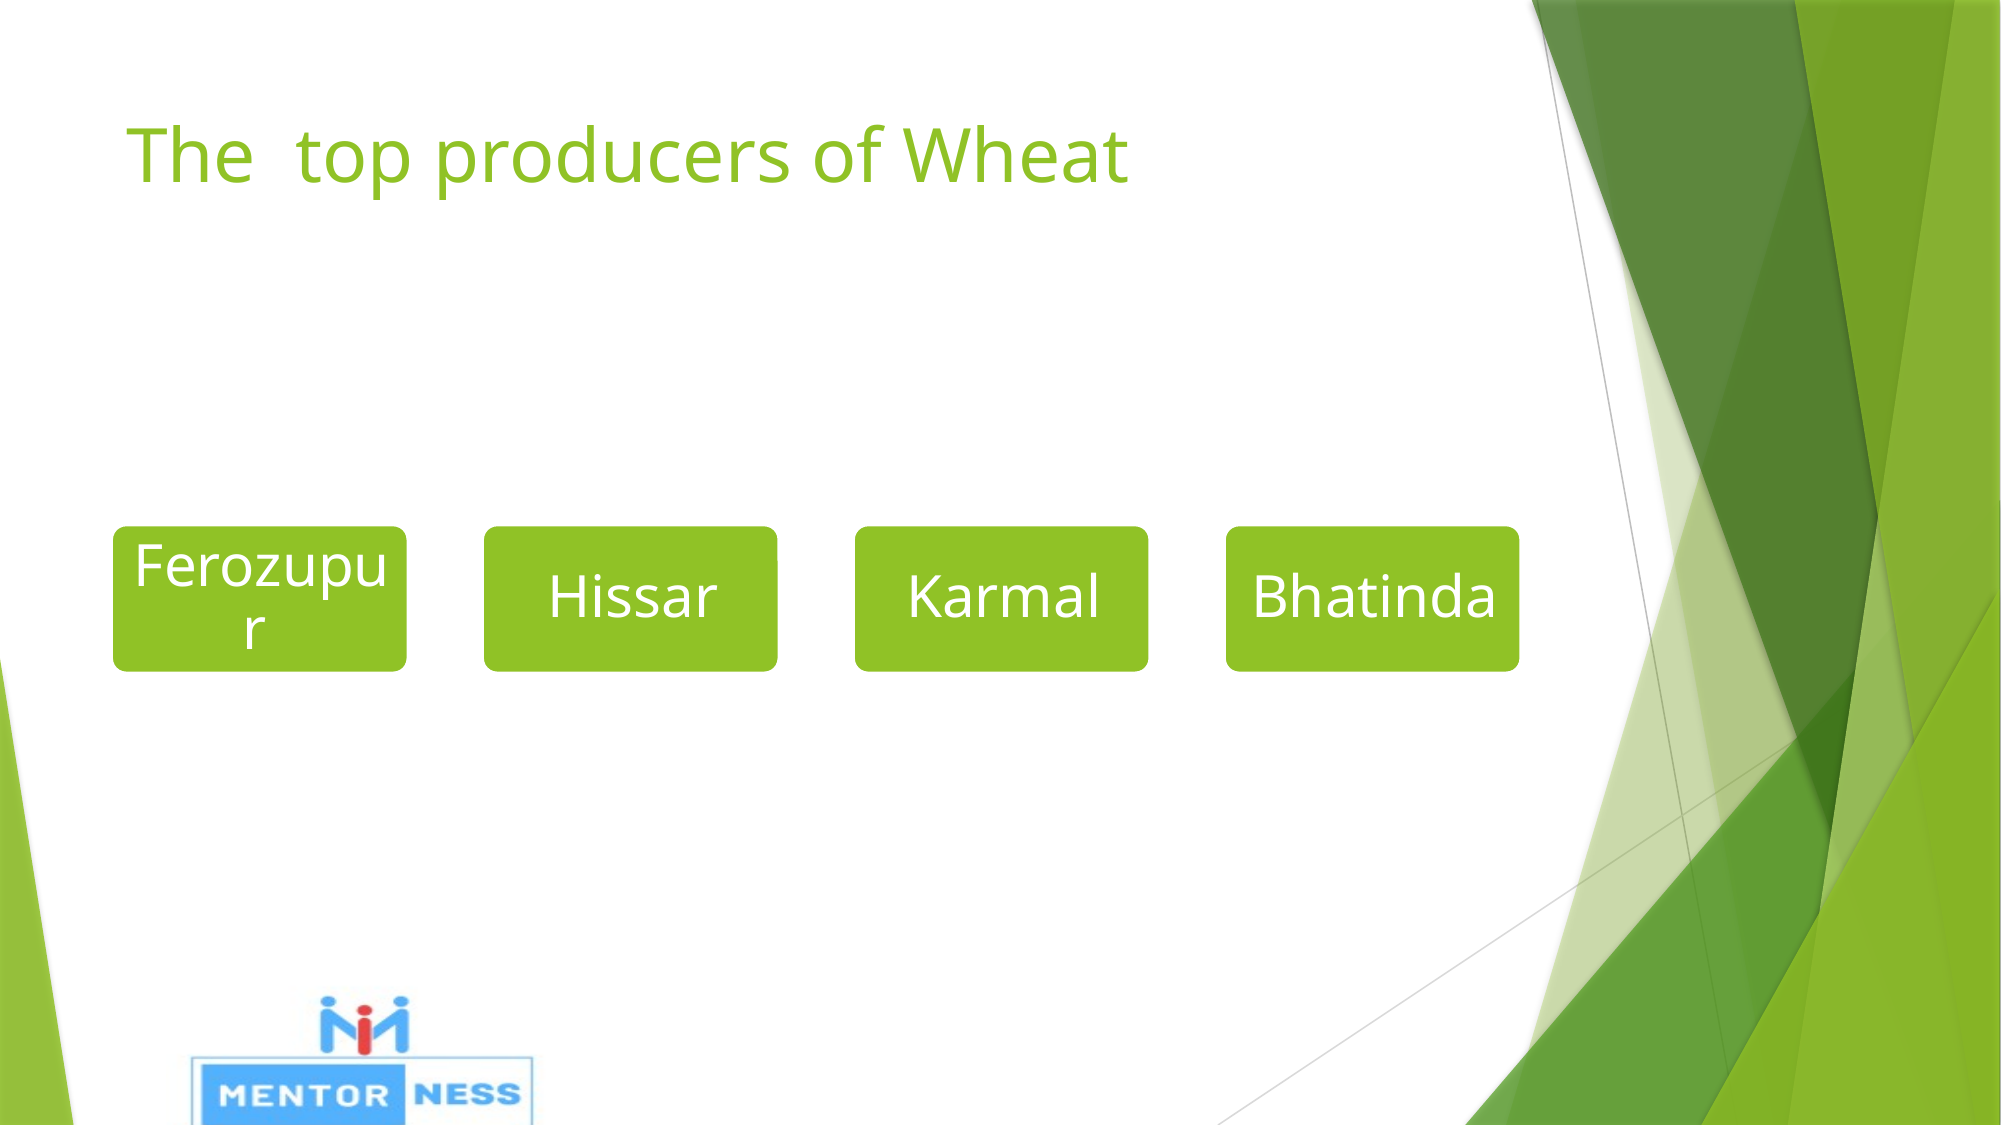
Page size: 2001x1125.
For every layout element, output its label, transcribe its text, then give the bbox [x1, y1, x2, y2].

picture [165, 918, 560, 1125]
title The top producers of Wheat [111, 99, 1522, 317]
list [110, 353, 1522, 844]
